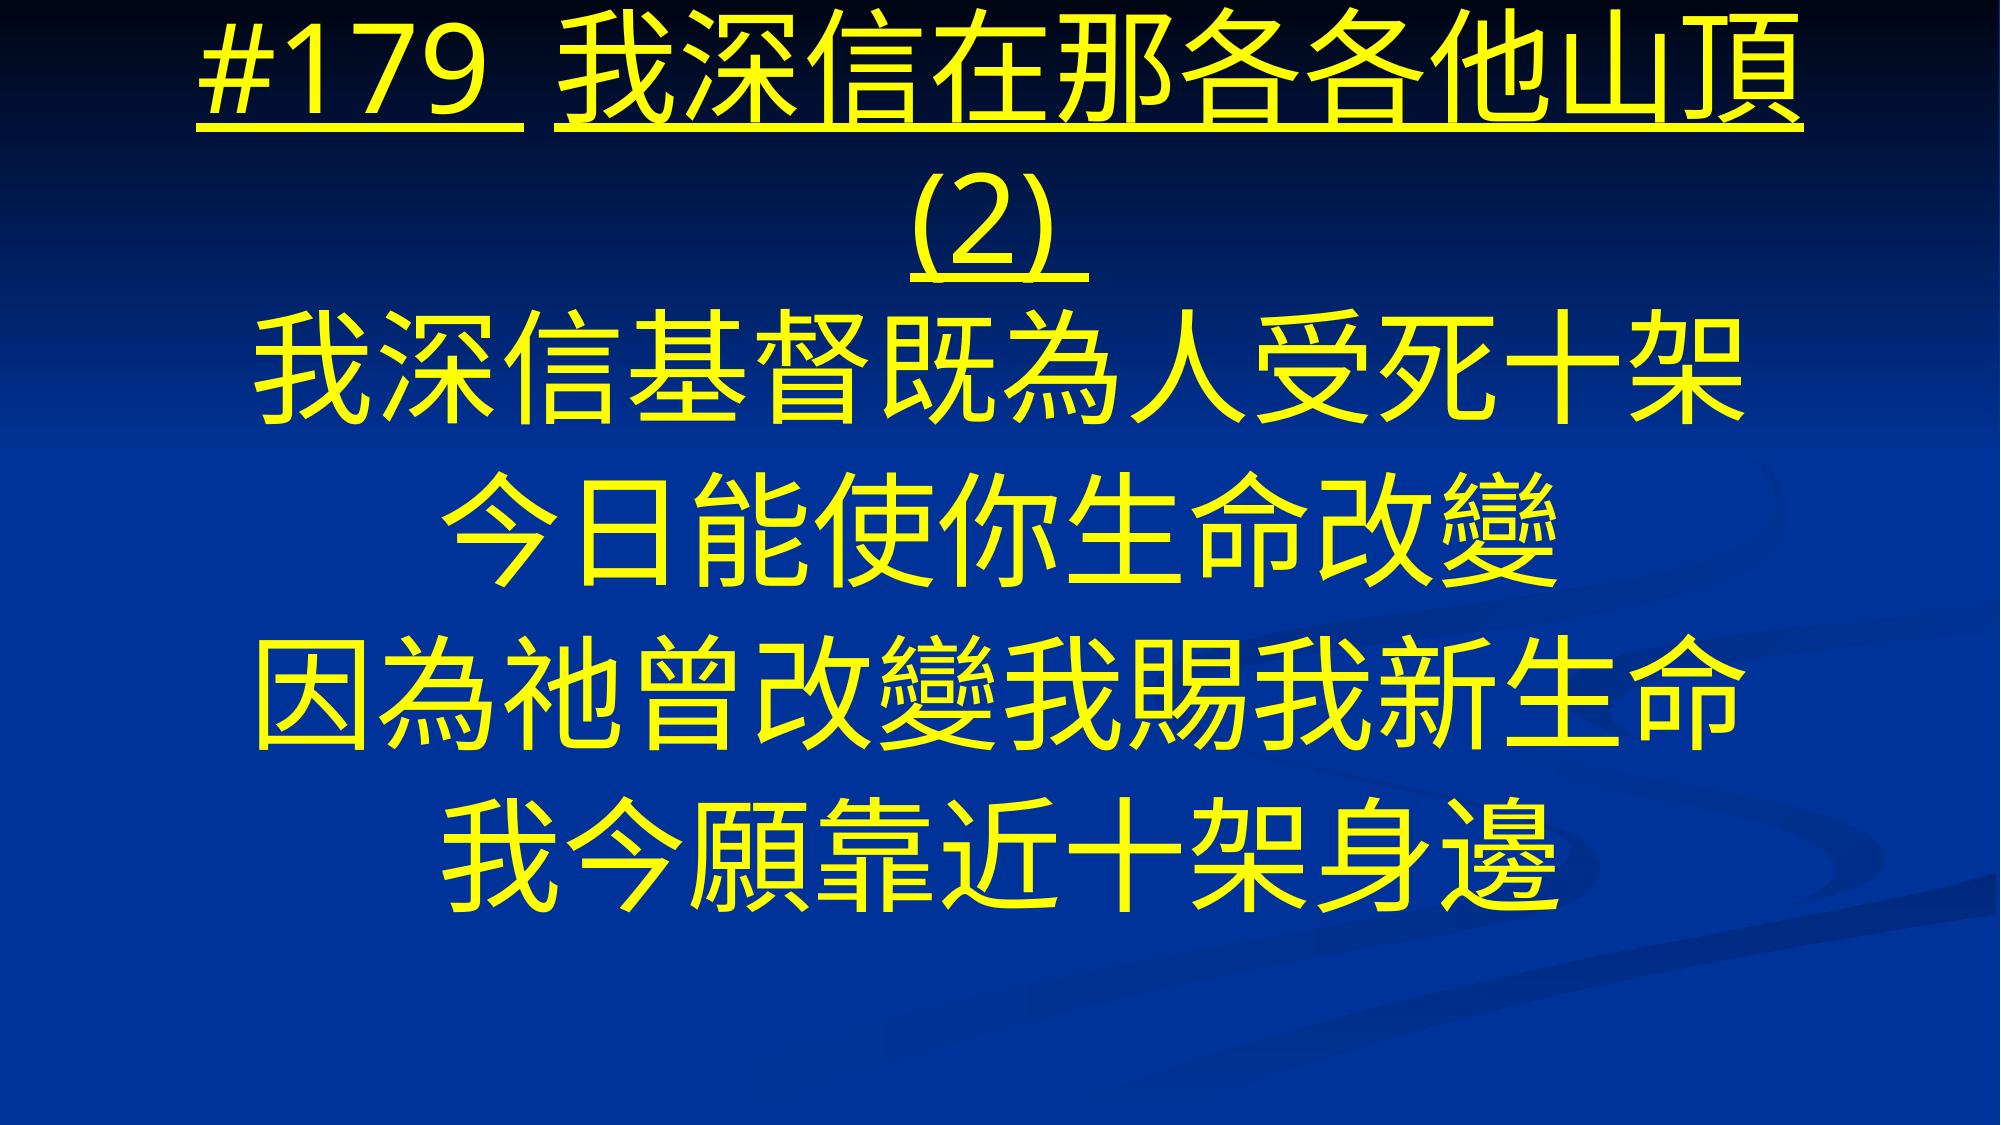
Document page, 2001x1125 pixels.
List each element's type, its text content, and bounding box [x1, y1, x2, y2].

list 我深信基督既為人受死十架 今日能使你生命改變 因為祂曾改變我賜我新生命 我今願靠近十架身邊 [54, 282, 1945, 1025]
title #179 我深信在那各各他山頂 (2) [99, 45, 1900, 233]
